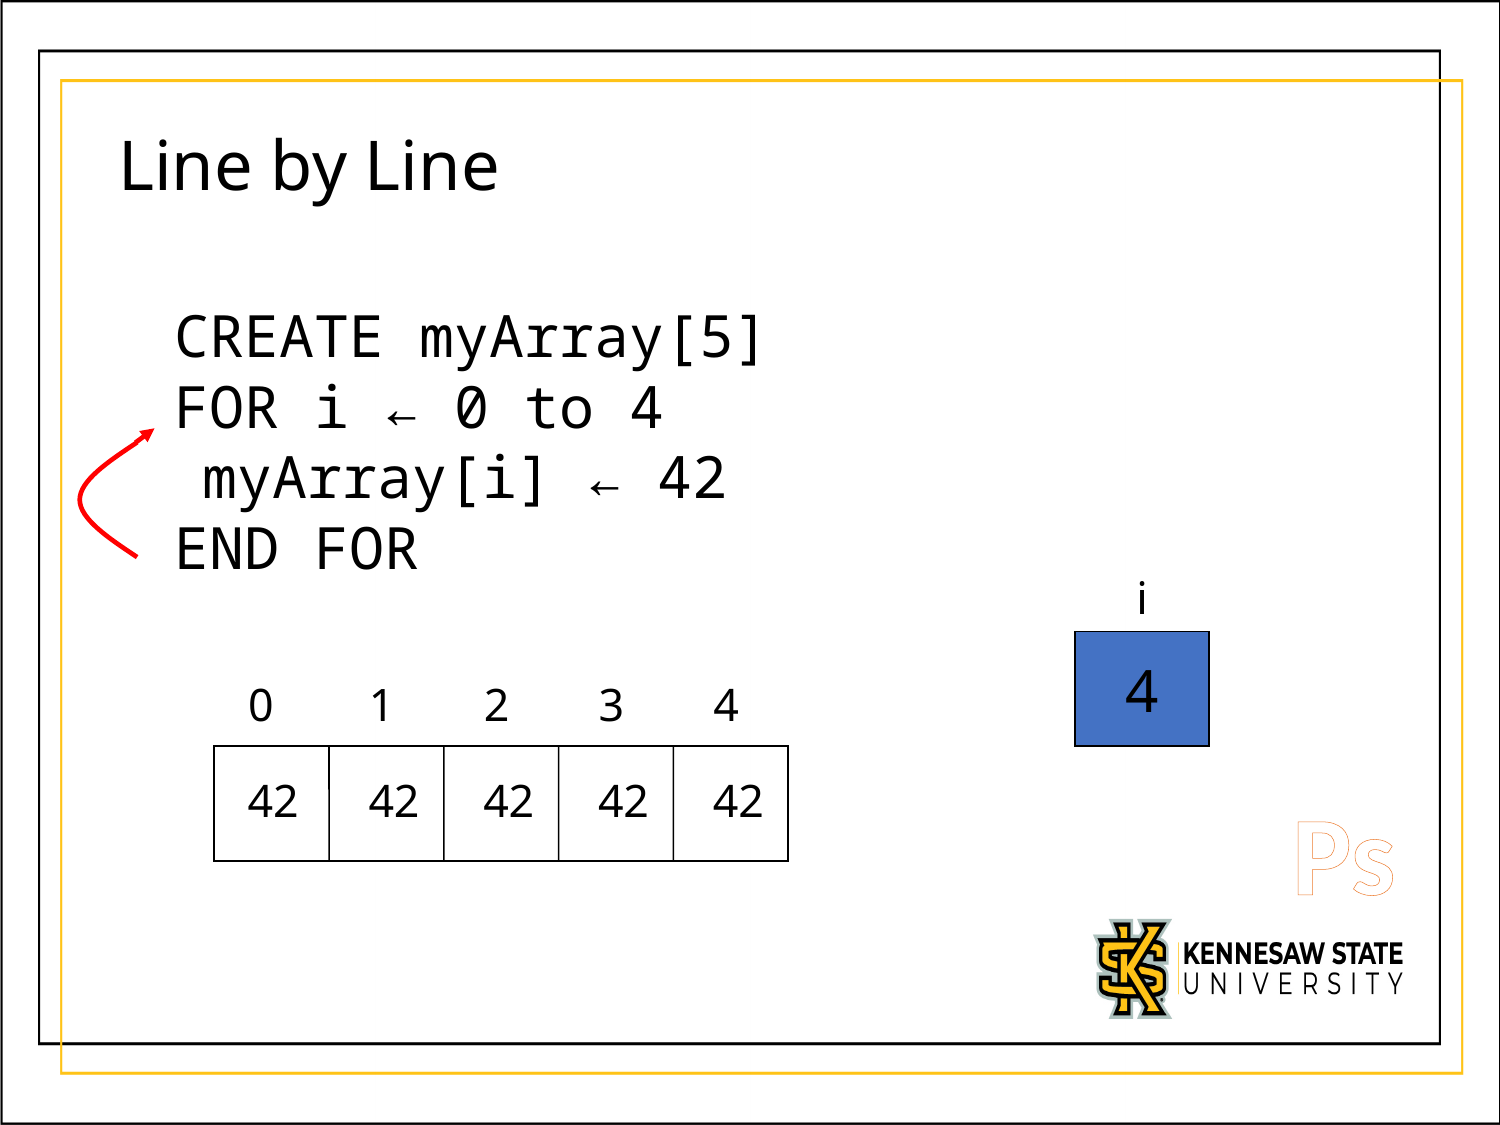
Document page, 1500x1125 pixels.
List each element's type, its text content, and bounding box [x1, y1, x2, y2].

text_box [559, 746, 673, 861]
title Line by Line [103, 59, 1397, 278]
text_box Ps [1250, 774, 1438, 925]
text_box i [1121, 562, 1163, 631]
text_box 42 [232, 765, 314, 834]
picture [0, 0, 1500, 1125]
text_box [135, 428, 155, 443]
text_box [79, 442, 138, 558]
text_box 4 [698, 669, 754, 739]
text_box 0 [233, 669, 289, 739]
text_box [674, 746, 789, 861]
text_box 42 [698, 765, 779, 834]
text_box 42 [353, 765, 435, 834]
text_box 3 [583, 669, 639, 739]
text_box 42 [468, 765, 549, 834]
text_box [444, 746, 558, 861]
text_box [214, 746, 443, 861]
text_box 1 [354, 669, 410, 739]
text_box 2 [468, 669, 524, 739]
text_box 4 [1075, 631, 1210, 747]
text_box 42 [583, 765, 664, 834]
list CREATE myArray[5] FOR i ← 0 to 4 myArray[i] ← 42 END FOR [103, 299, 1397, 1014]
